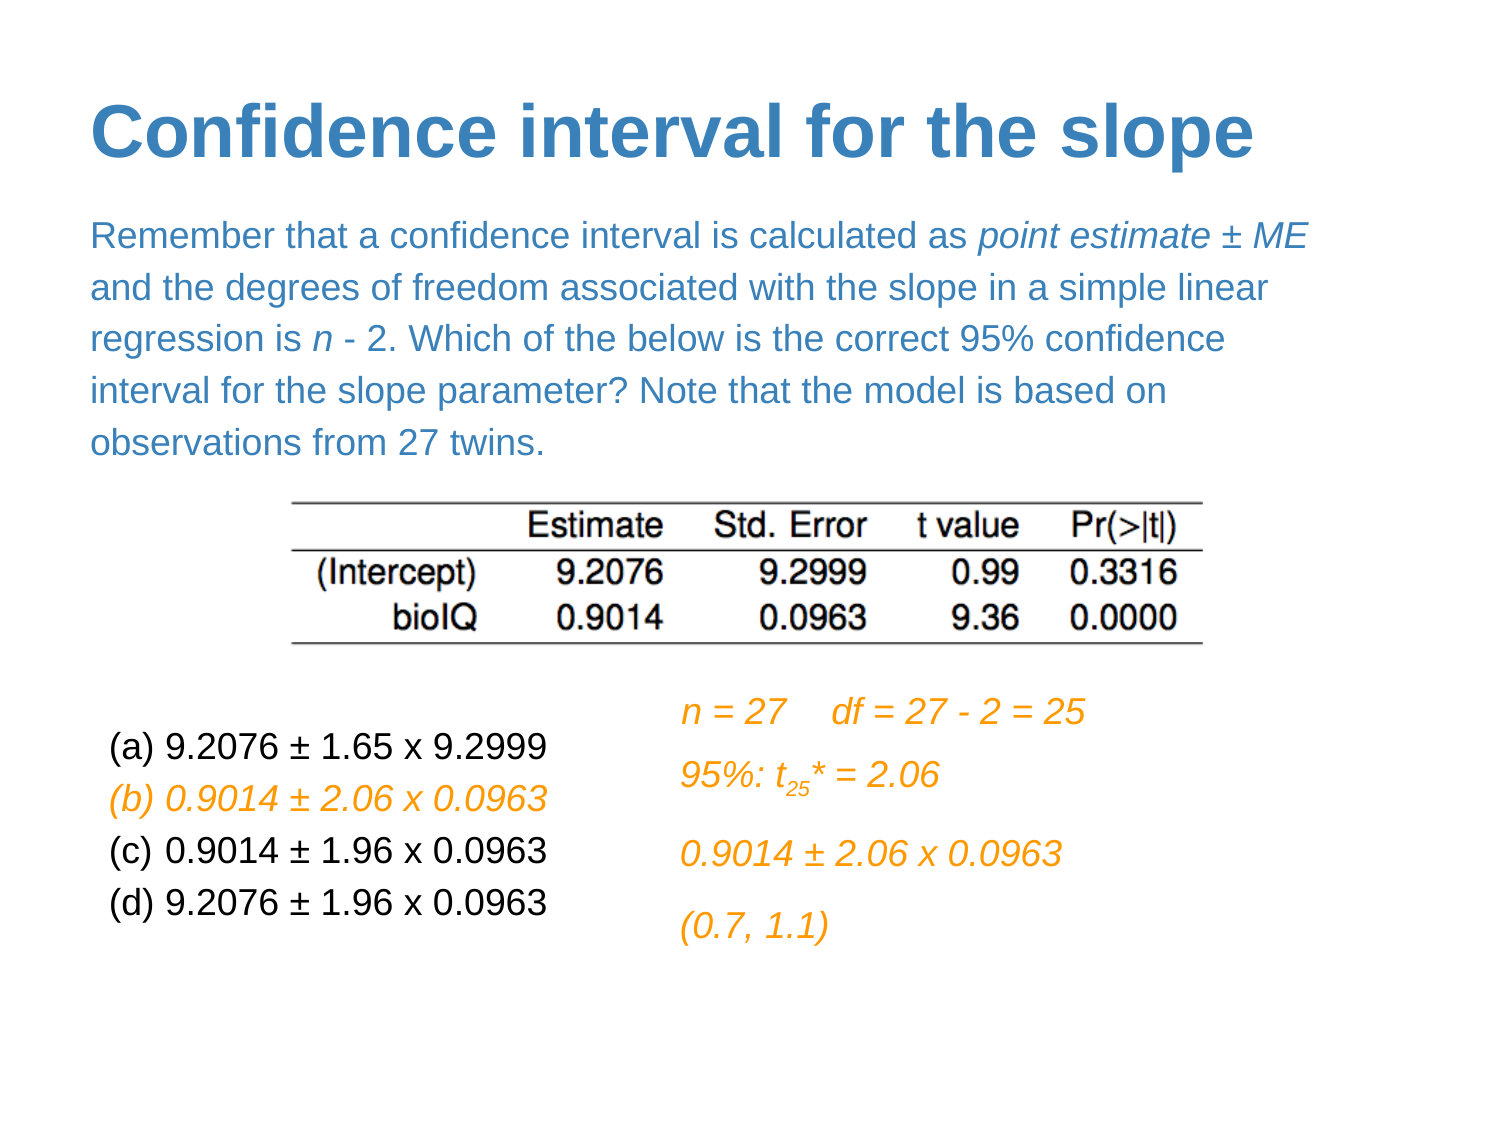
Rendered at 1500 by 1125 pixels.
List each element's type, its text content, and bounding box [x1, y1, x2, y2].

list Remember that a confidence interval is calculated as point estimate ± ME and the degrees of freedom associated with the slope in a simple linear regression is n - 2. Which of the below is the correct 95% confidence interval for the slope parameter? Note that the model is based on observations from 27 twins. [75, 189, 1359, 472]
picture [287, 495, 1213, 651]
list 95%: t25* = 2.06 0.9014 ± 2.06 x 0.0963 (0.7, 1.1) [664, 727, 1268, 1010]
list 9.2076 ± 1.65 x 9.2999 0.9014 ± 2.06 x 0.0963 0.9014 ± 1.96 x 0.0963 9.2076 ± 1.96 x 0.0963 [75, 700, 580, 983]
title Confidence interval for the slope [75, 0, 1425, 188]
list n = 27 df = 27 - 2 = 25 [666, 665, 1270, 743]
